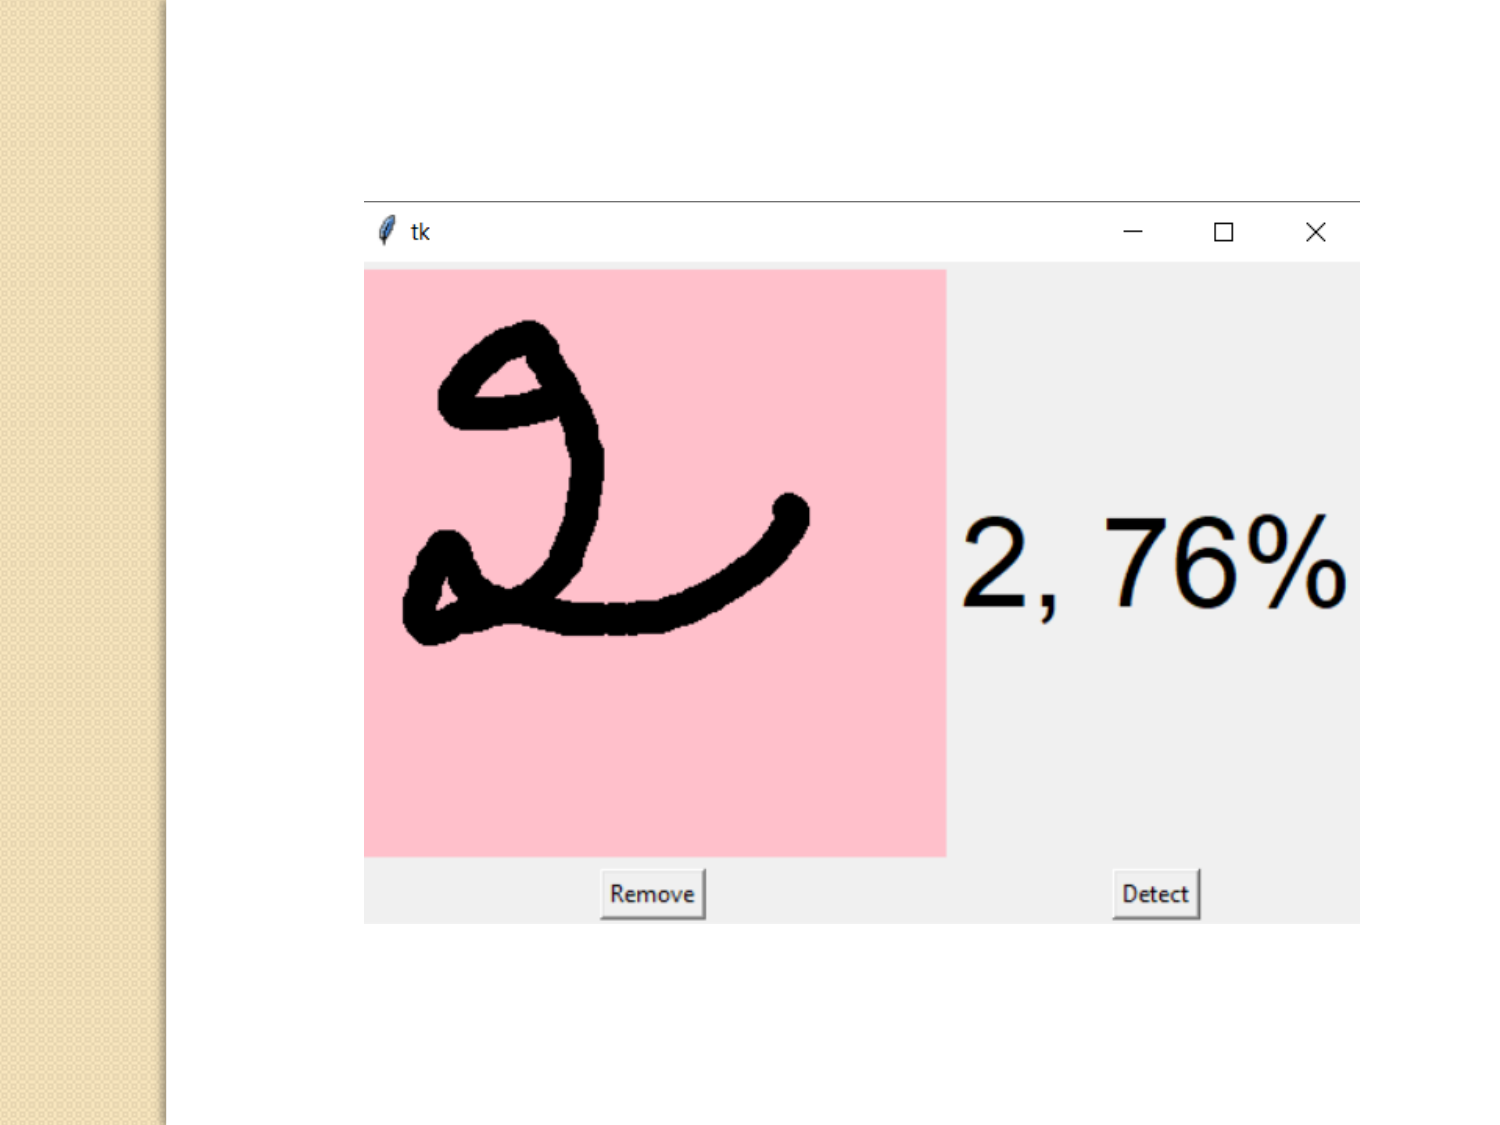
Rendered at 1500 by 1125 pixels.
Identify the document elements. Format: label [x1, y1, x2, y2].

picture [363, 201, 1360, 924]
